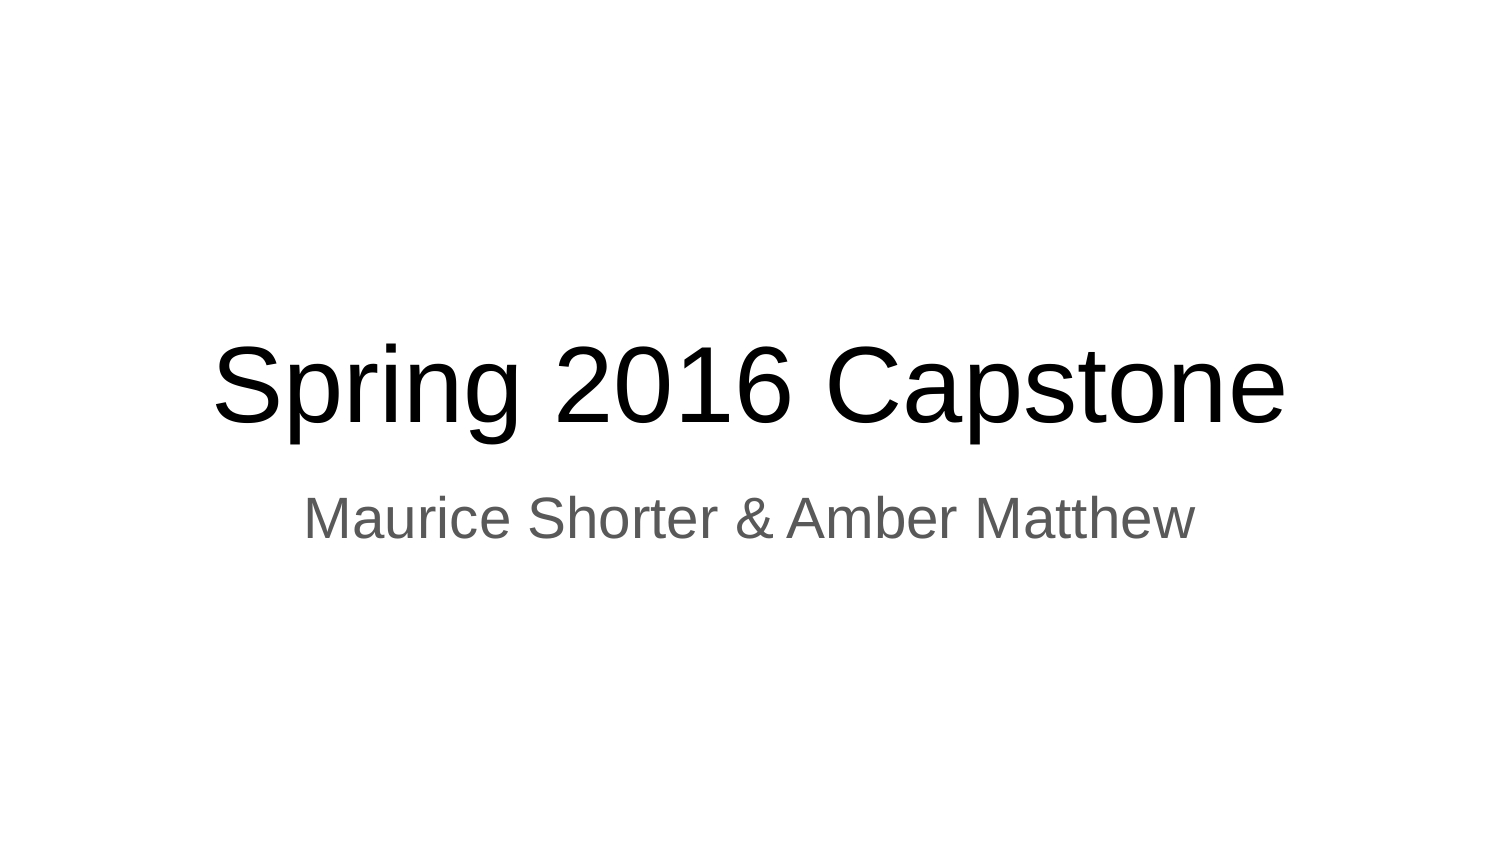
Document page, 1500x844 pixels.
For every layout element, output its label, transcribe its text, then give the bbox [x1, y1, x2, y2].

subtitle Maurice Shorter & Amber Matthew [51, 464, 1449, 595]
title Spring 2016 Capstone [51, 122, 1449, 459]
